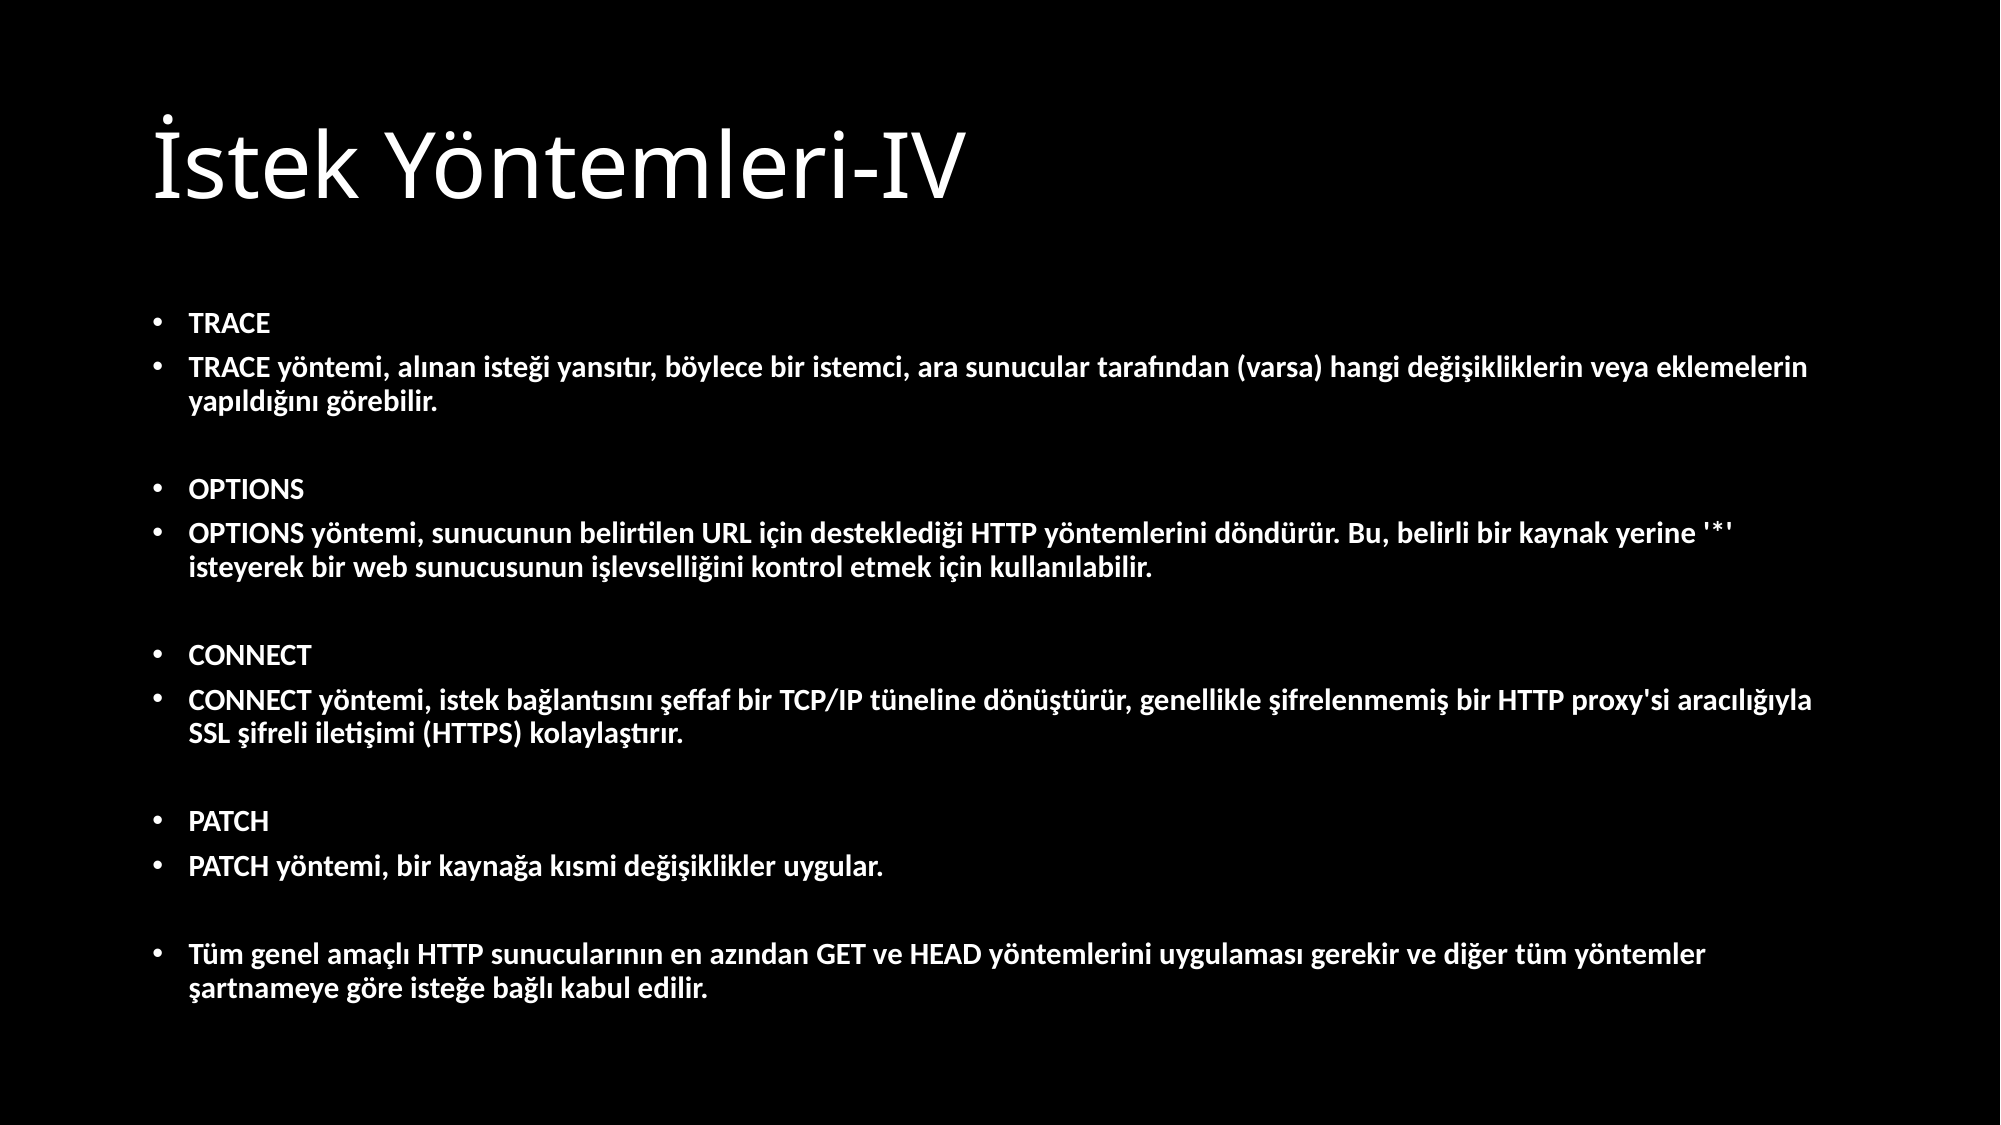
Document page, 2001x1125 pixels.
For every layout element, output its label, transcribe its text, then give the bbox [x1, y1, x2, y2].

title İstek Yöntemleri-IV [137, 59, 1863, 278]
list TRACE TRACE yöntemi, alınan isteği yansıtır, böylece bir istemci, ara sunucular tarafından (varsa) hangi değişikliklerin veya eklemelerin yapıldığını görebilir. OPTIONS OPTIONS yöntemi, sunucunun belirtilen URL için desteklediği HTTP yöntemlerini döndürür. Bu, belirli bir kaynak yerine '*' isteyerek bir web sunucusunun işlevselliğini kontrol etmek için kullanılabilir. CONNECT CONNECT yöntemi, istek bağlantısını şeffaf bir TCP/IP tüneline dönüştürür, genellikle şifrelenmemiş bir HTTP proxy'si aracılığıyla SSL şifreli iletişimi (HTTPS) kolaylaştırır. PATCH PATCH yöntemi, bir kaynağa kısmi değişiklikler uygular. Tüm genel amaçlı HTTP sunucularının en azından GET ve HEAD yöntemlerini uygulaması gerekir ve diğer tüm yöntemler şartnameye göre isteğe bağlı kabul edilir. [137, 299, 1863, 1014]
